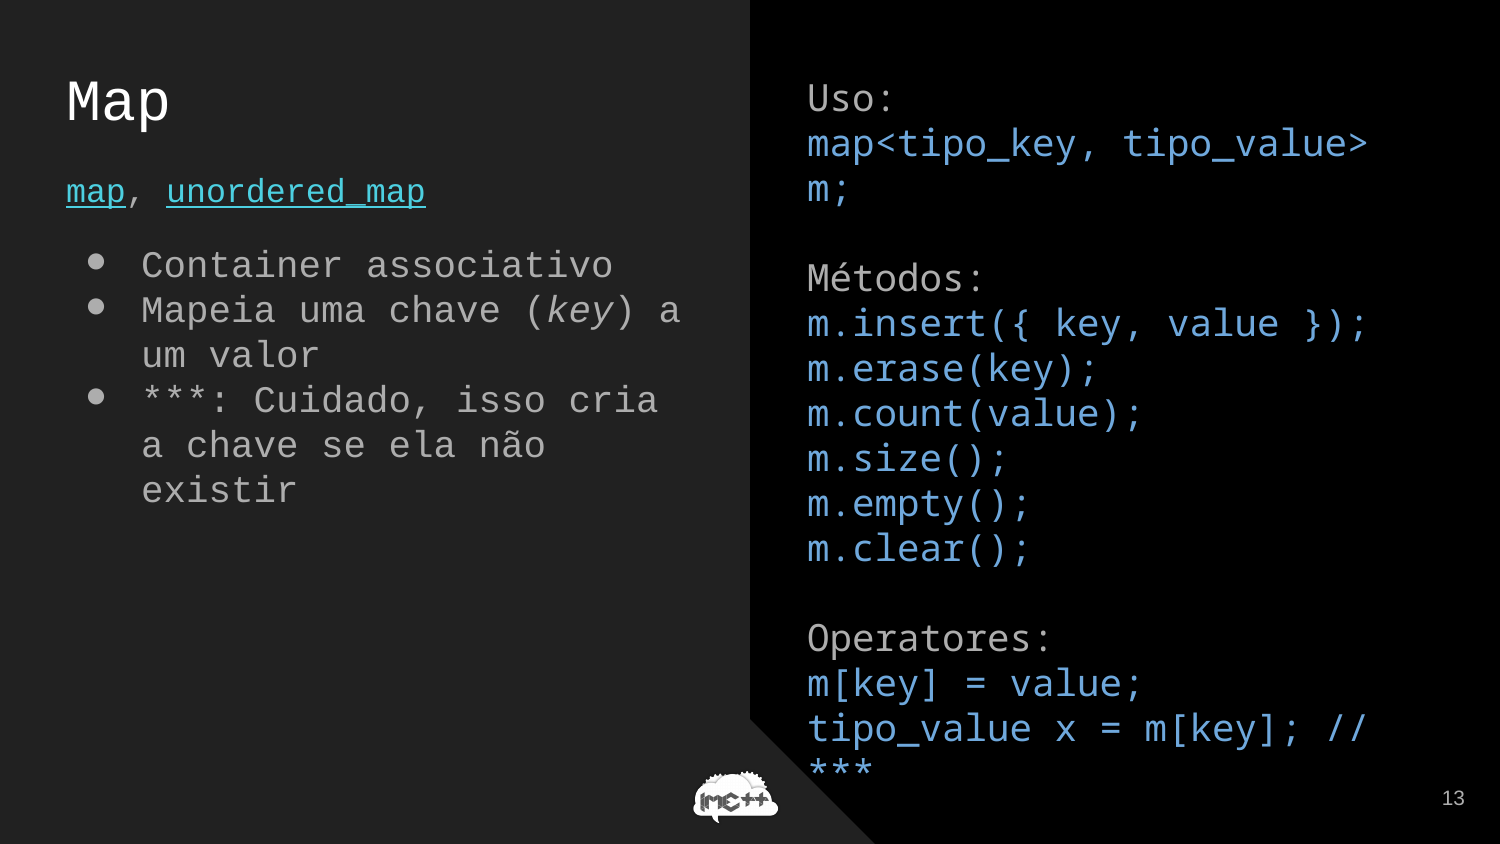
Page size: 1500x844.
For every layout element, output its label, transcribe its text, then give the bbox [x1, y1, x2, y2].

list Uso: map<tipo_key, tipo_value> m; Métodos: m.insert({ key, value }); m.erase(key); m.count(value); m.size(); m.empty(); m.clear(); Operatores: m[key] = value; tipo_value x = m[key]; // *** [792, 58, 1441, 750]
picture [690, 768, 781, 826]
slide_number 13 [1389, 764, 1480, 830]
list Container associativo Mapeia uma chave (key) a um valor ***: Cuidado, isso cria a chave se ela não existir [51, 224, 717, 776]
title Map [51, 46, 717, 136]
subtitle map, unordered_map [51, 154, 717, 219]
